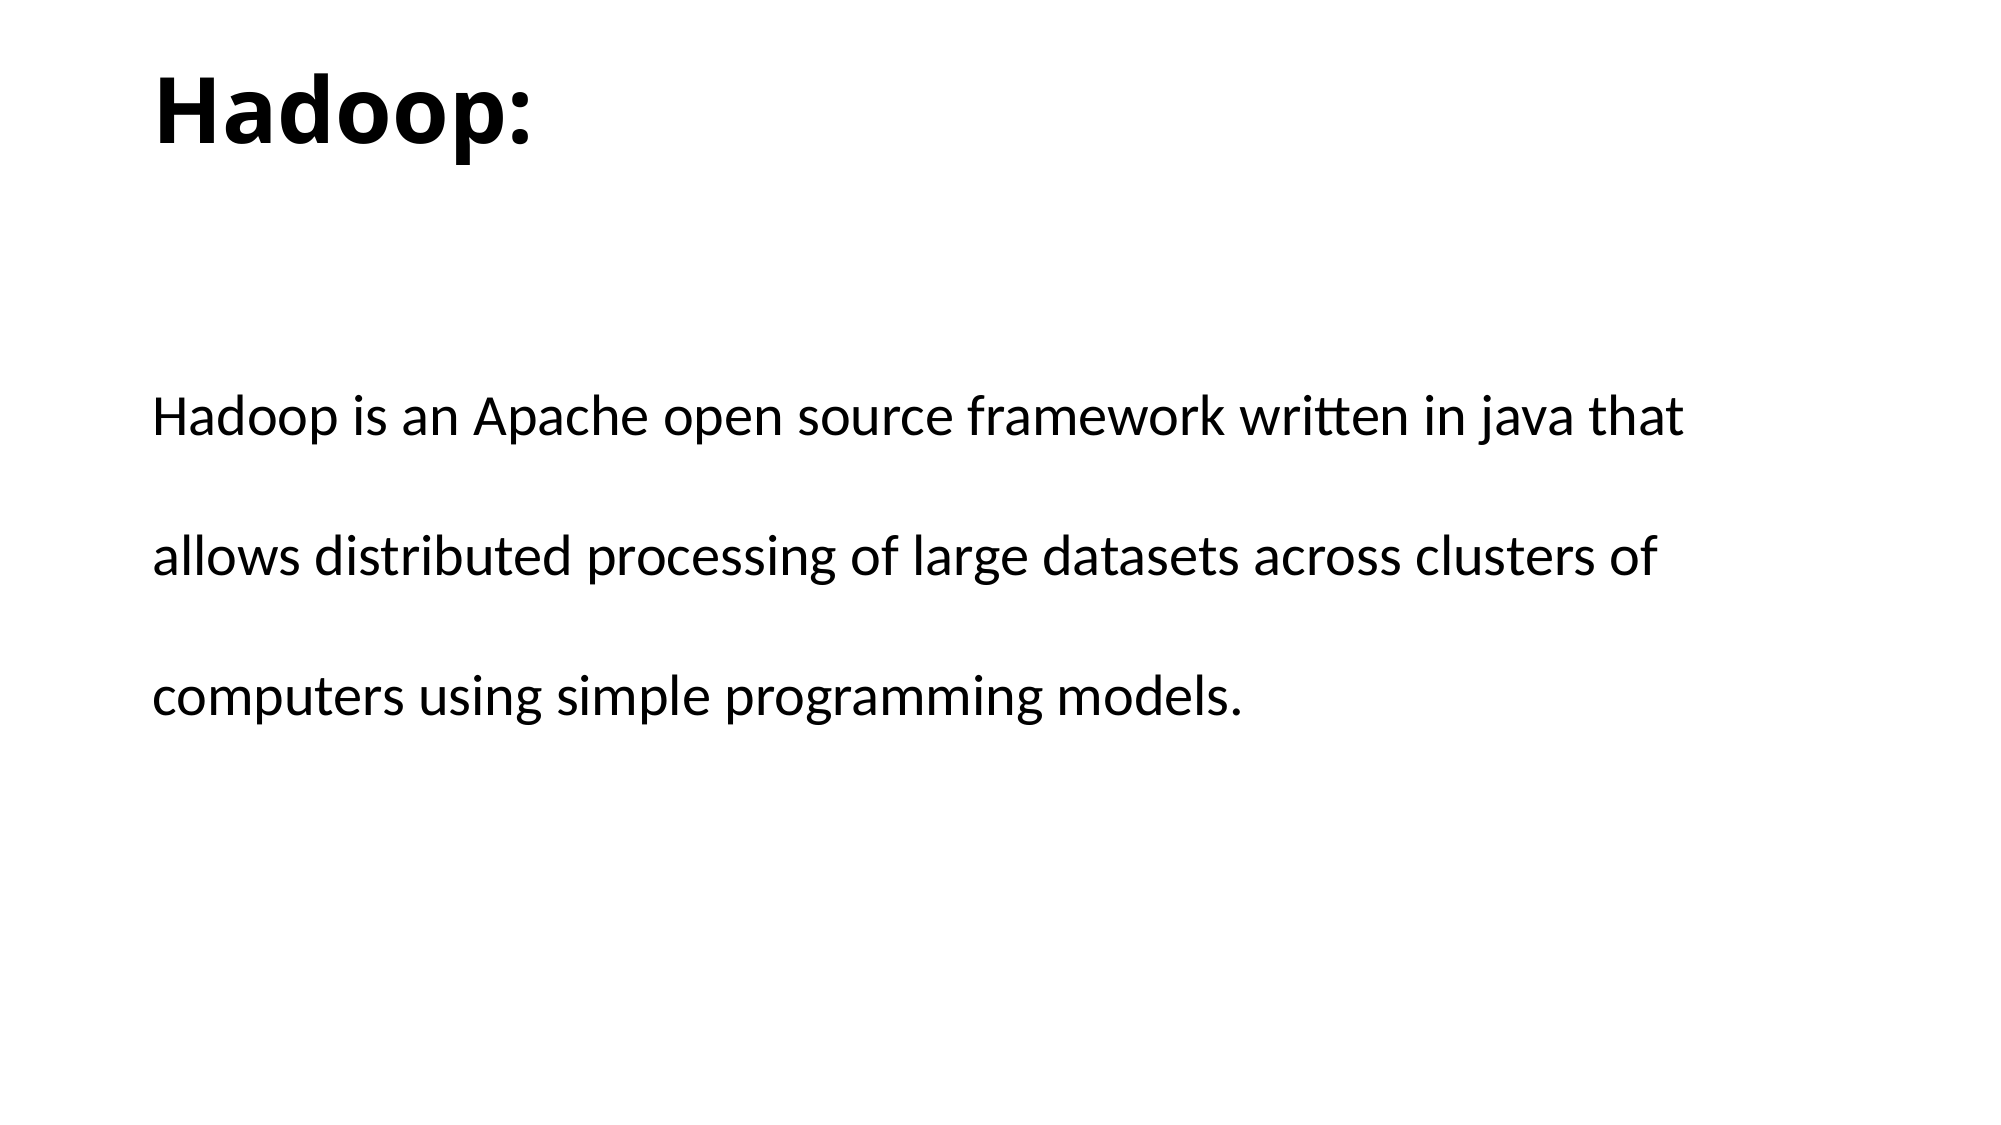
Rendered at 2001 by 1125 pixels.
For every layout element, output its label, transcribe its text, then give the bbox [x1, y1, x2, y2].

title Hadoop: [137, 59, 1863, 278]
list Hadoop is an Apache open source framework written in java that allows distributed processing of large datasets across clusters of computers using simple programming models. [137, 299, 1863, 1014]
